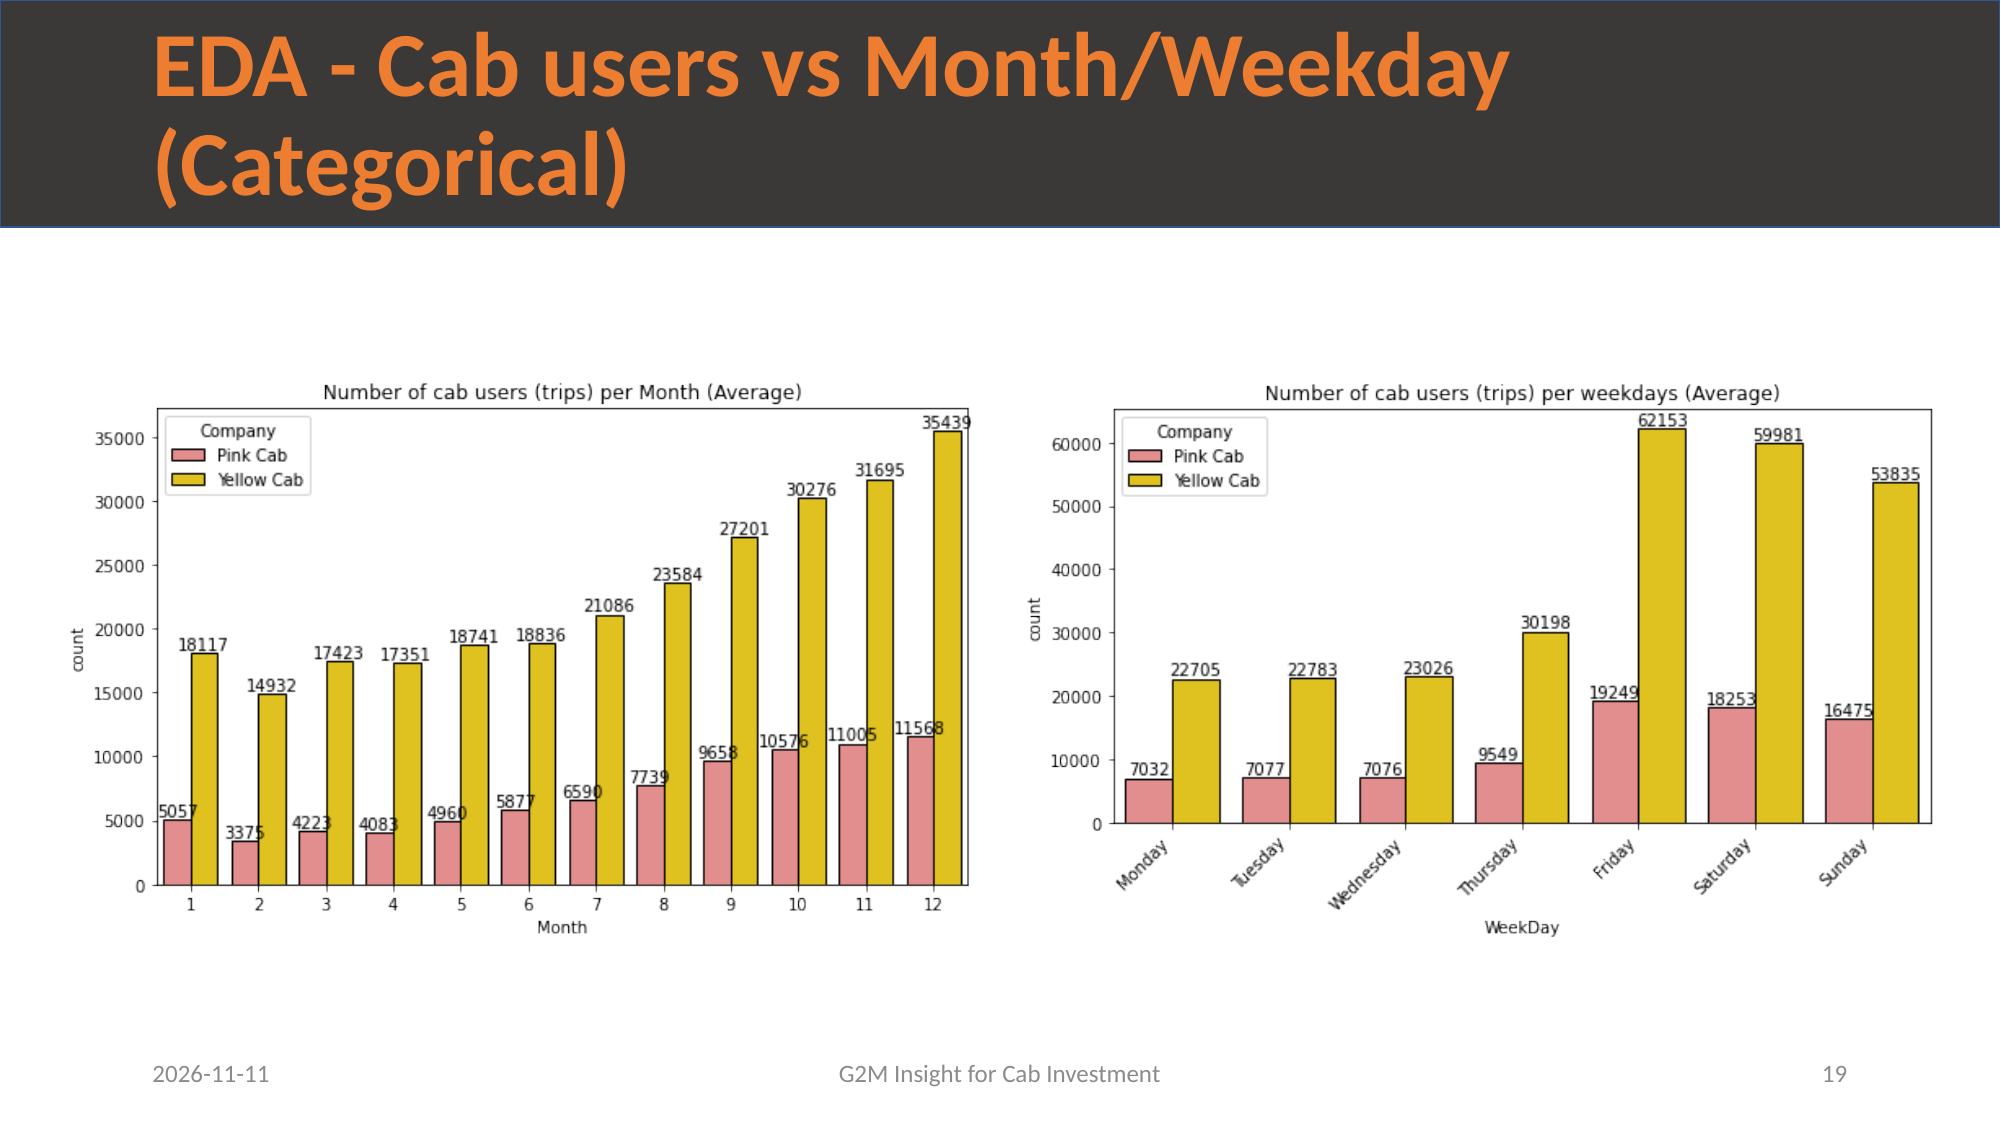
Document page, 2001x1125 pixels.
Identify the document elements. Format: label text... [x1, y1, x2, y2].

slide_number 19 [1412, 1042, 1863, 1103]
picture [1016, 373, 1941, 947]
text_box [0, 0, 2000, 228]
picture [59, 372, 984, 947]
text_box EDA - Cab users vs Month/Weekday (Categorical) [137, 7, 1863, 225]
footer G2M Insight for Cab Investment [662, 1042, 1338, 1103]
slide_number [137, 1042, 588, 1103]
